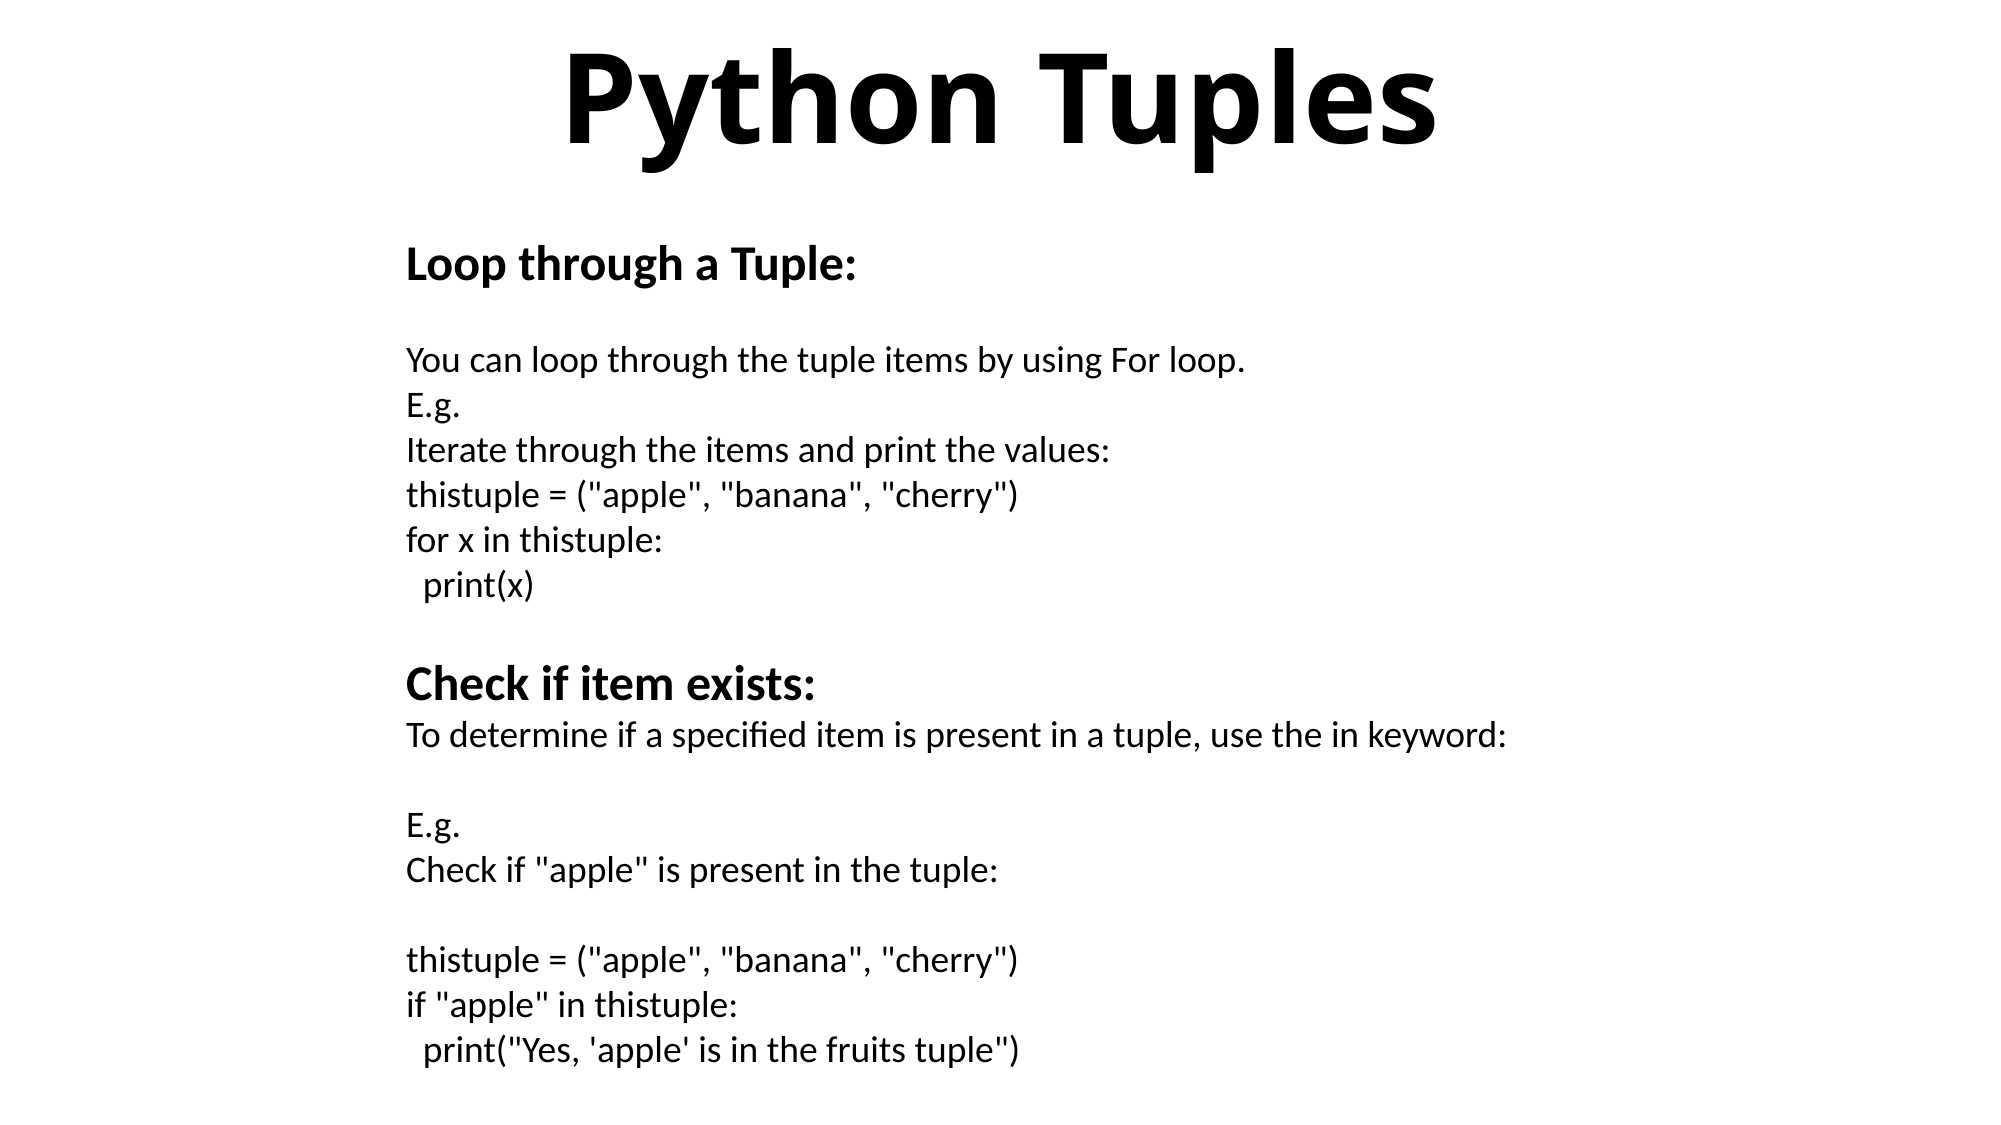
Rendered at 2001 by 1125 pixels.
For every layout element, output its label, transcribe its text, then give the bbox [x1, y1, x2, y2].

title Python Tuples [258, 6, 1742, 178]
text_box Loop through a Tuple: You can loop through the tuple items by using For loop. E.g. Iterate through the items and print the values: thistuple = ("apple", "banana", "cherry") for x in thistuple: print(x) Check if item exists: To determine if a specified item is present in a tuple, use the in keyword: E.g. Check if "apple" is present in the tuple: thistuple = ("apple", "banana", "cherry") if "apple" in thistuple: print("Yes, 'apple' is in the fruits tuple") [390, 222, 1610, 1078]
